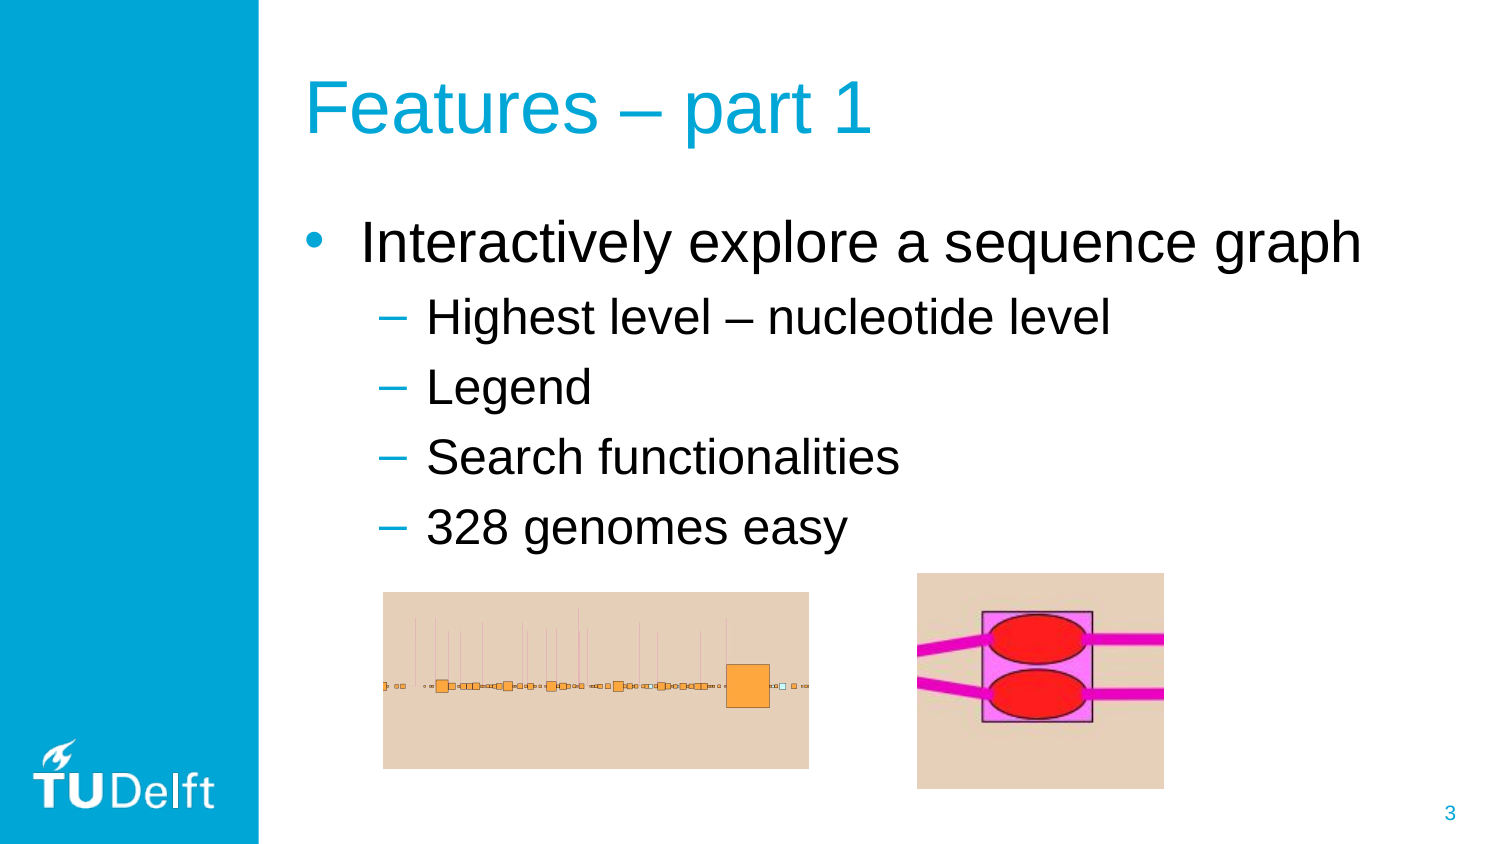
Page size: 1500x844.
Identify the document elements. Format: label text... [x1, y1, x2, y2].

title Features – part 1 [289, 33, 1455, 175]
picture [917, 572, 1164, 789]
list Interactively explore a sequence graph Highest level – nucleotide level Legend Search functionalities 328 genomes easy [289, 196, 1455, 769]
picture [382, 592, 810, 769]
